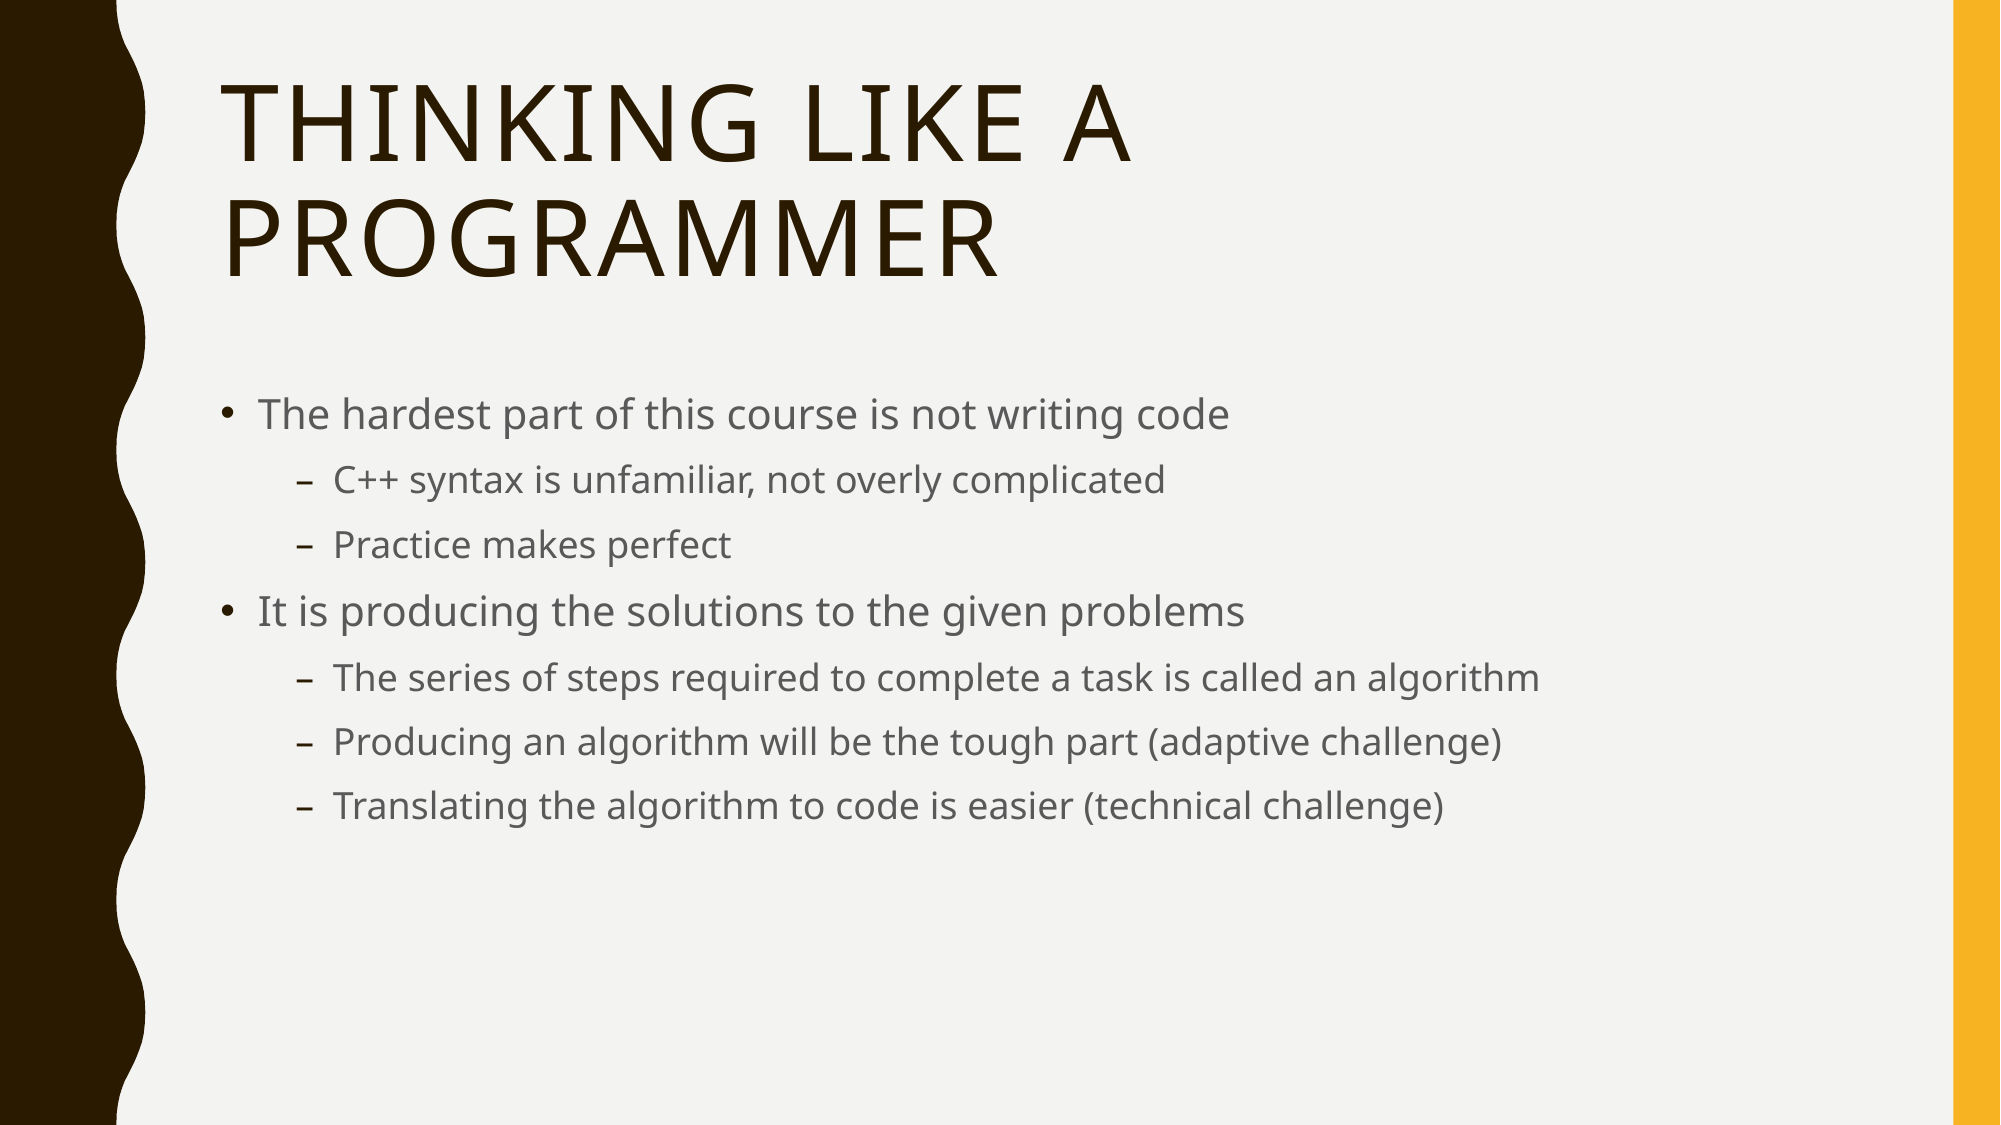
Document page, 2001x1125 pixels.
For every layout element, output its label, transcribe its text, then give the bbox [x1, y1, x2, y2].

list The hardest part of this course is not writing code C++ syntax is unfamiliar, not overly complicated Practice makes perfect It is producing the solutions to the given problems The series of steps required to complete a task is called an algorithm Producing an algorithm will be the tough part (adaptive challenge) Translating the algorithm to code is easier (technical challenge) [205, 375, 1875, 965]
title Thinking Like a Programmer [205, 62, 1875, 308]
